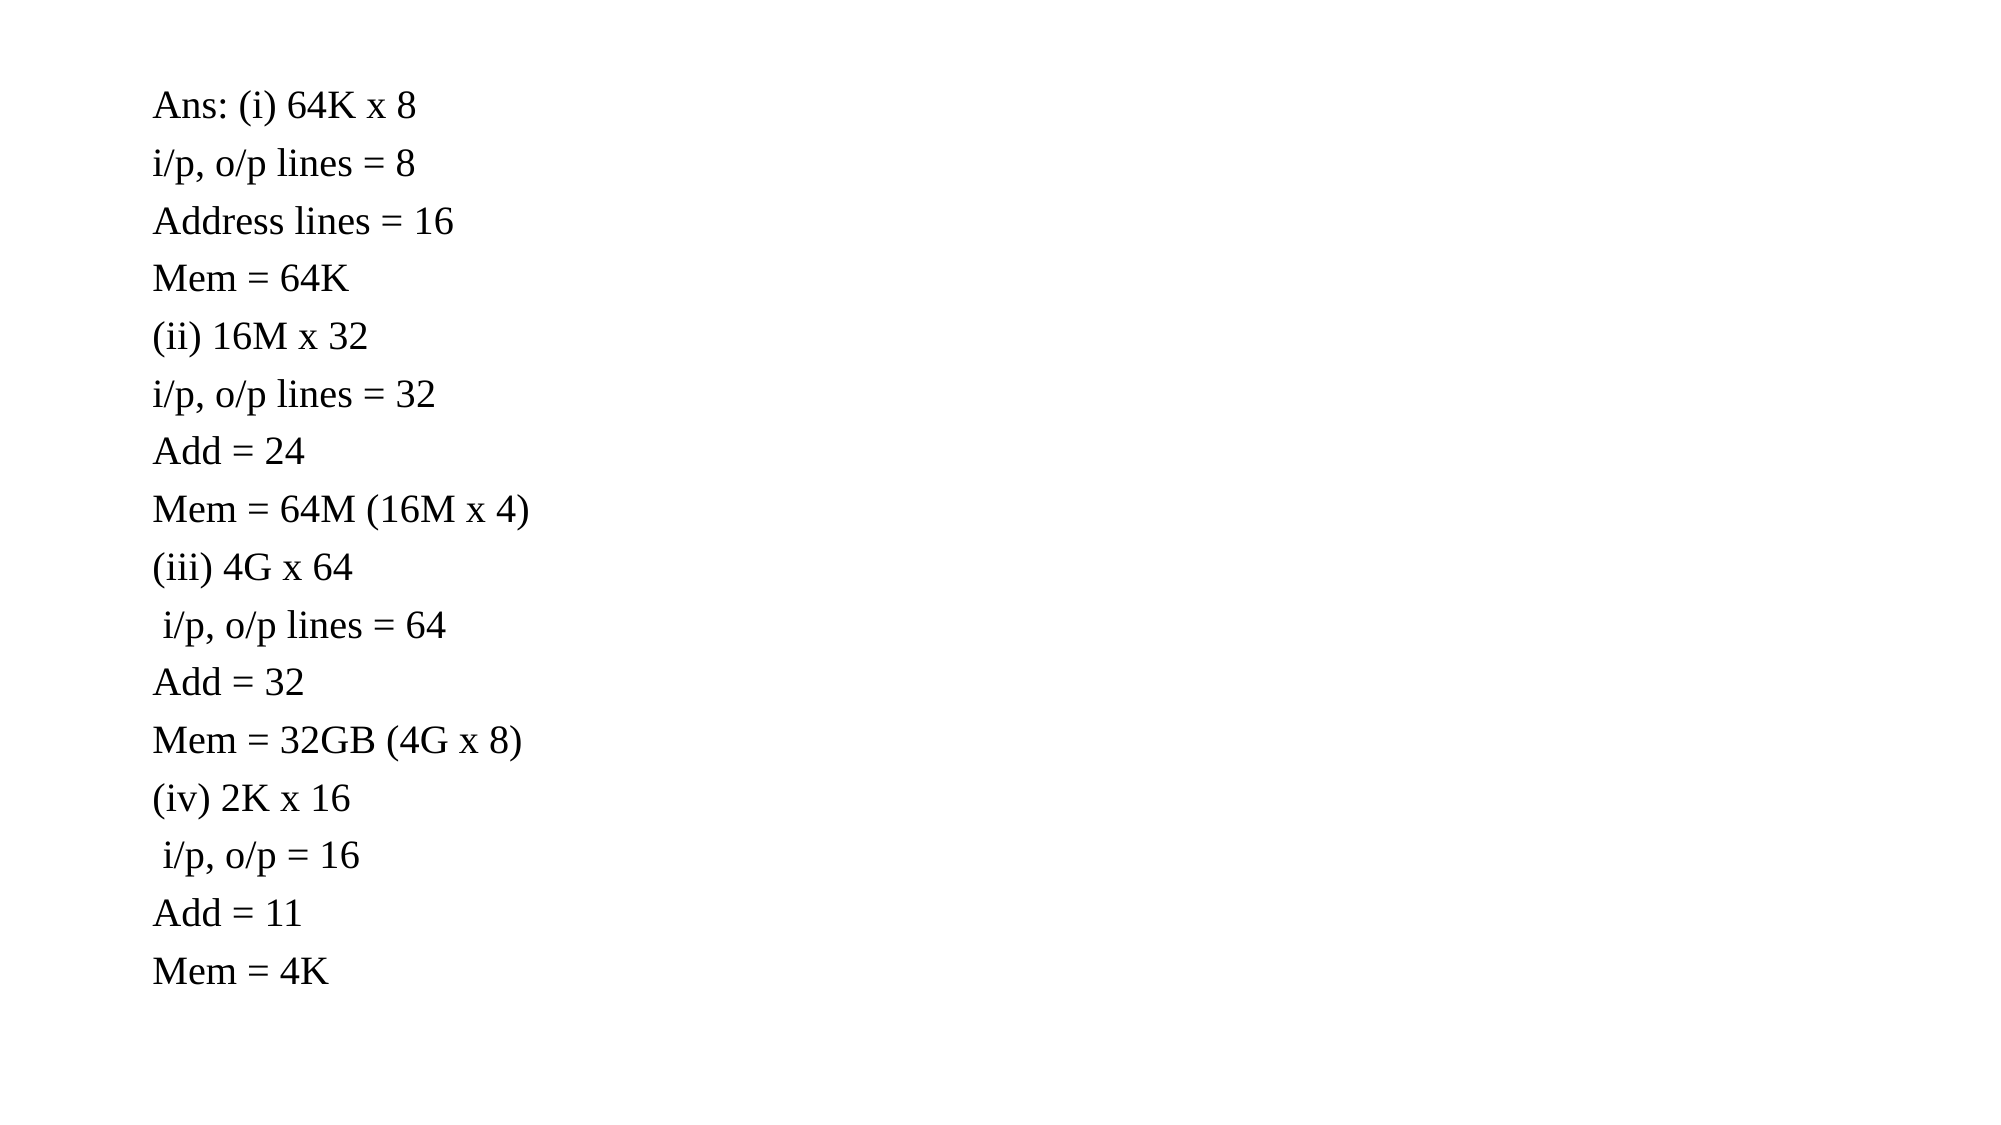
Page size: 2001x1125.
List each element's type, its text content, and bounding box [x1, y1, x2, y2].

list Ans: (i) 64K x 8 i/p, o/p lines = 8 Address lines = 16 Mem = 64K (ii) 16M x 32 i/p, o/p lines = 32 Add = 24 Mem = 64M (16M x 4) (iii) 4G x 64 i/p, o/p lines = 64 Add = 32 Mem = 32GB (4G x 8) (iv) 2K x 16 i/p, o/p = 16 Add = 11 Mem = 4K [137, 76, 1863, 1014]
